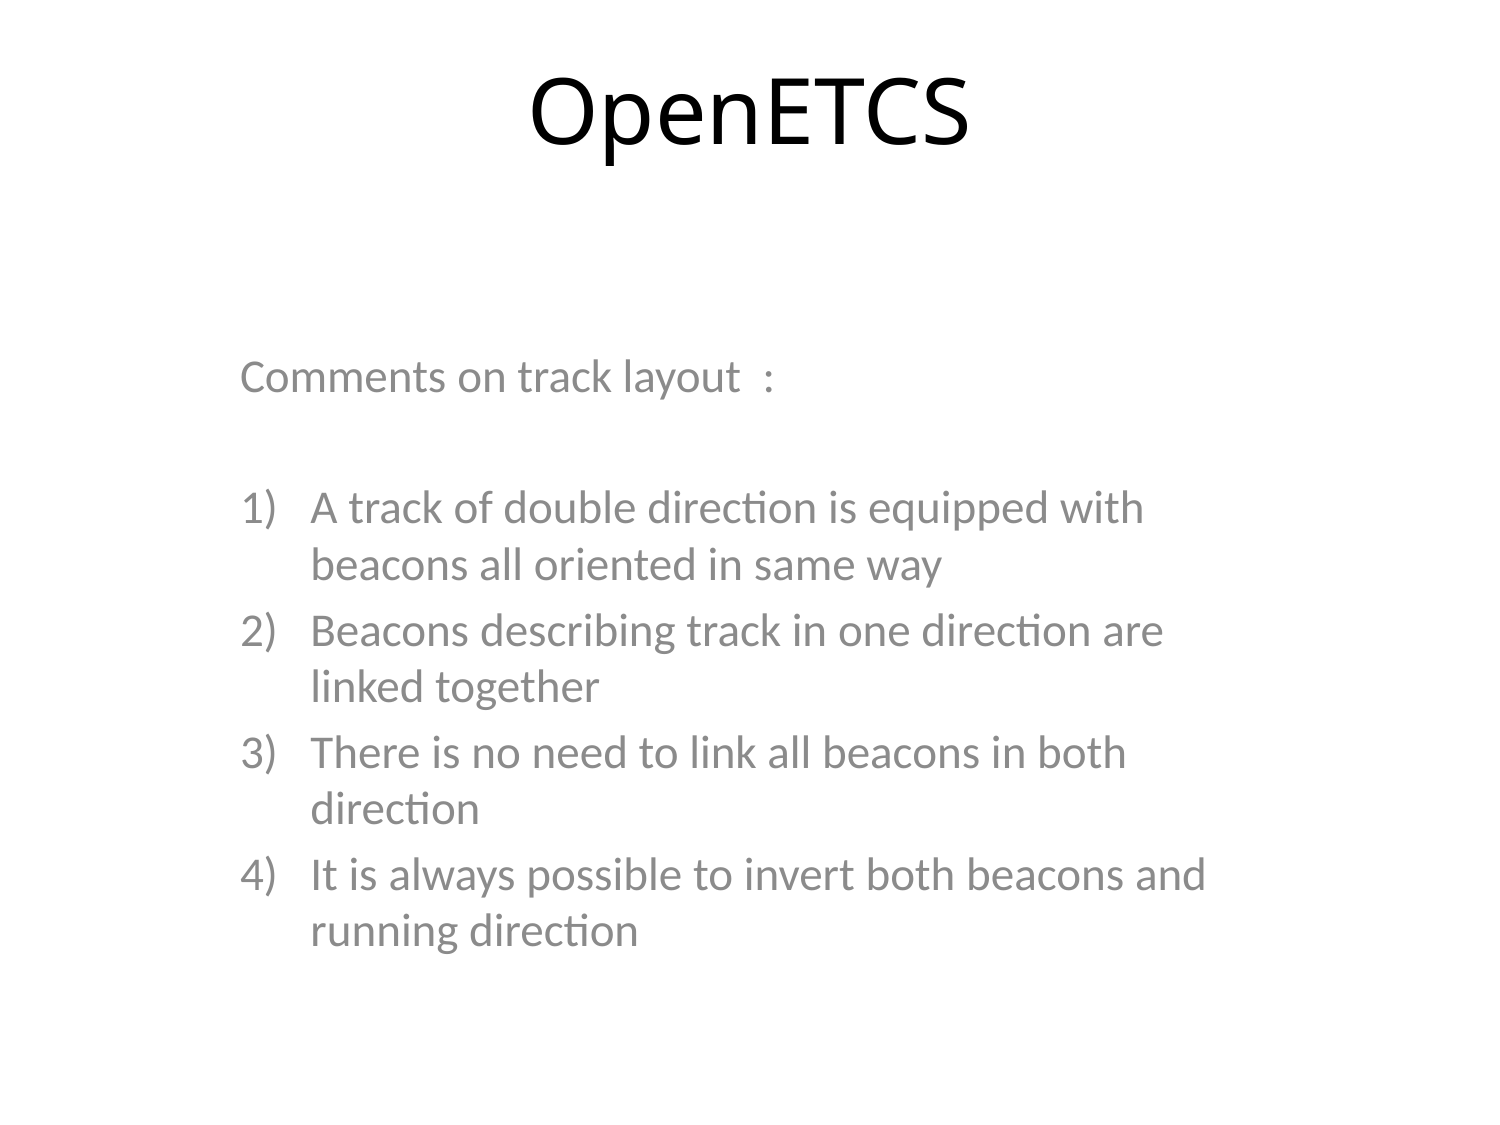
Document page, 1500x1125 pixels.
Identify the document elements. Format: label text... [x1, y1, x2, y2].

subtitle Comments on track layout : A track of double direction is equipped with beacons all oriented in same way Beacons describing track in one direction are linked together There is no need to link all beacons in both direction It is always possible to invert both beacons and running direction [225, 338, 1275, 965]
title OpenETCS [112, 30, 1388, 185]
